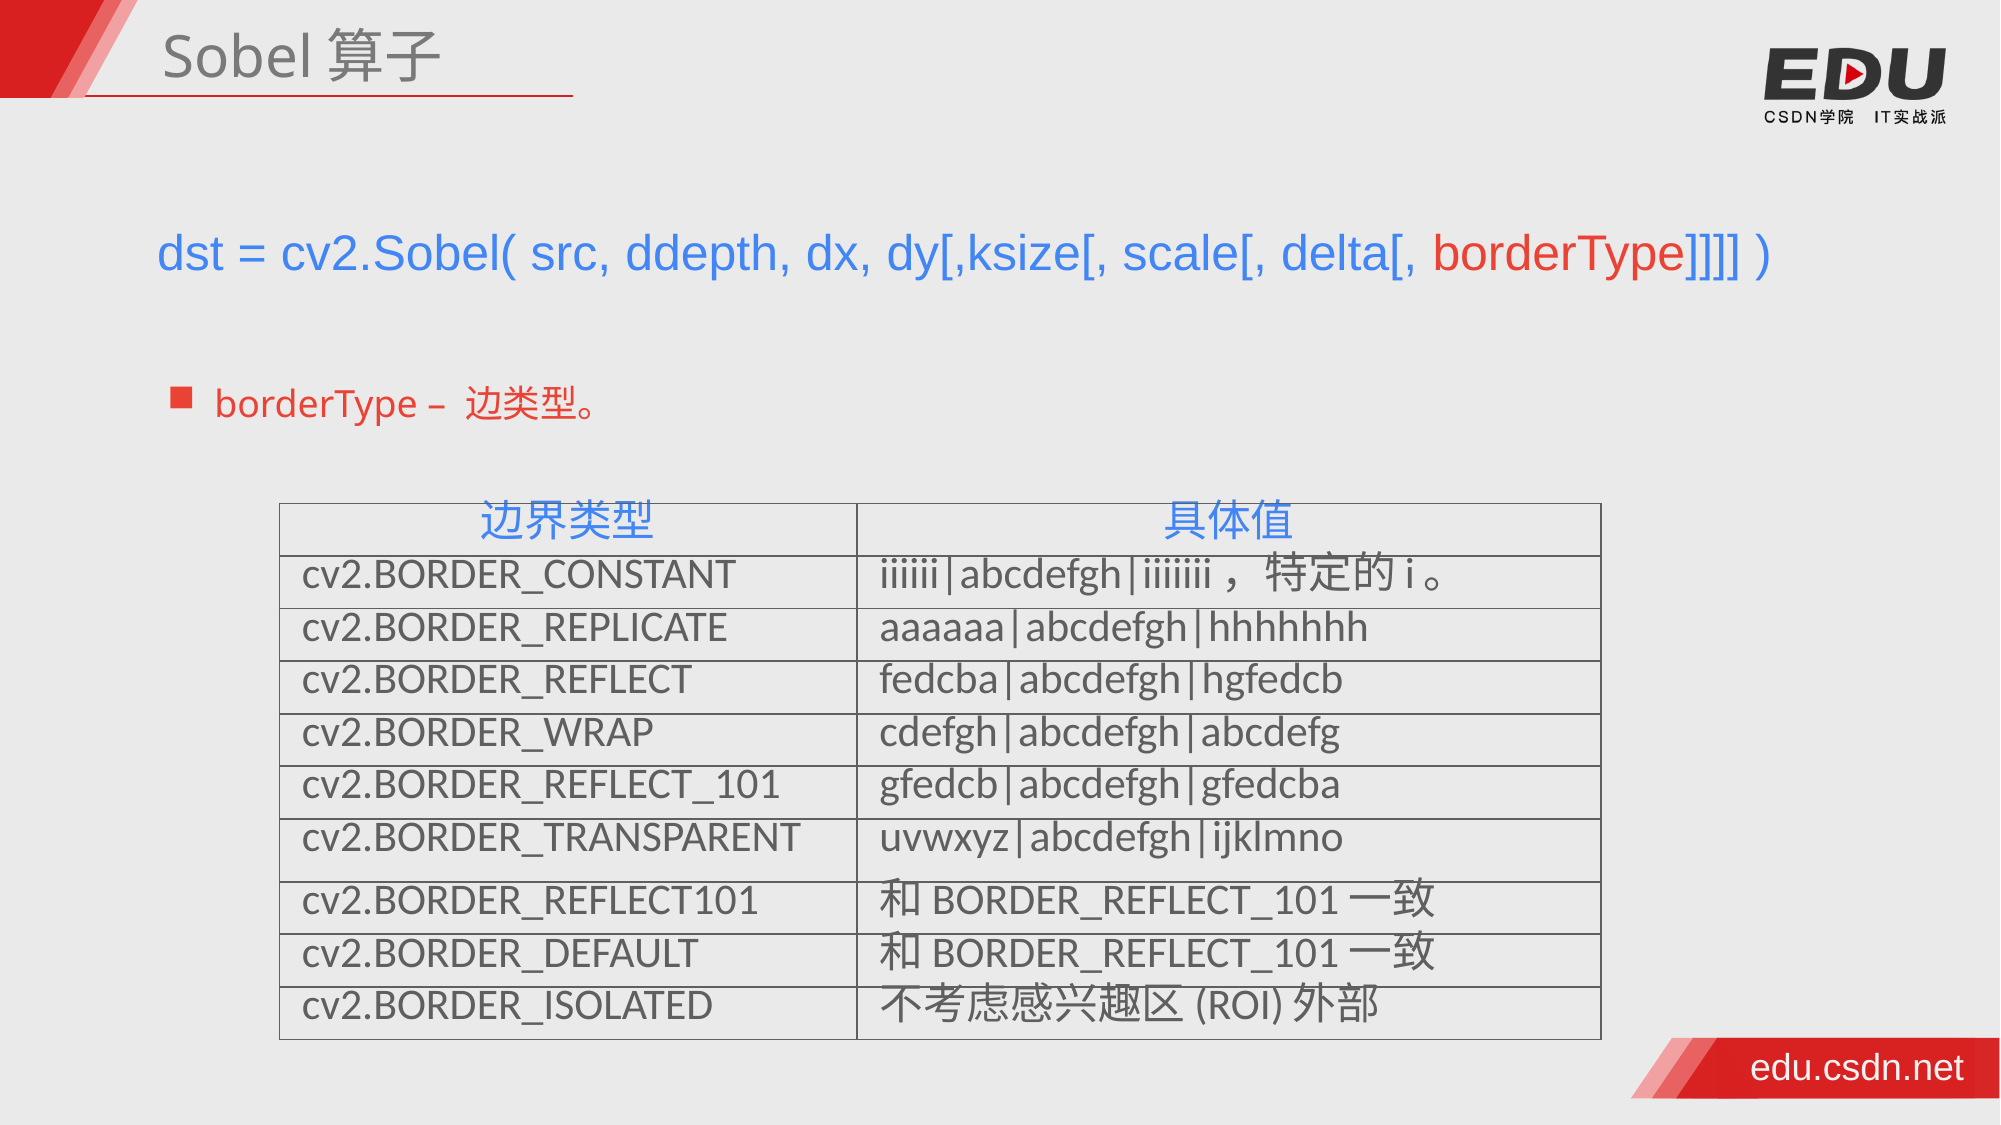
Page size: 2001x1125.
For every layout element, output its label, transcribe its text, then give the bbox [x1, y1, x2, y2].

table_cell cv2.BORDER_CONSTANT [280, 557, 856, 608]
picture [1761, 42, 1948, 128]
table_header 边界类型 [280, 504, 856, 555]
table_cell cv2.BORDER_REFLECT_101 [280, 767, 856, 818]
table_cell gfedcb|abcdefgh|gfedcba [858, 767, 1600, 818]
table_cell 不考虑感兴趣区(ROI)外部 [858, 988, 1600, 1039]
text_box dst = cv2.Sobel( src, ddepth, dx, dy[,ksize[, scale[, delta[, borderType]]]] ) [78, 213, 1851, 289]
table_header 具体值 [858, 504, 1600, 555]
table_cell 和BORDER_REFLECT_101一致 [858, 883, 1600, 933]
table_cell cv2.BORDER_REFLECT [280, 662, 856, 713]
text_box Sobel算子 [154, 19, 618, 118]
table_cell aaaaaa|abcdefgh|hhhhhhh [858, 609, 1600, 660]
table_cell fedcba|abcdefgh|hgfedcb [858, 662, 1600, 713]
table_cell cdefgh|abcdefgh|abcdefg [858, 715, 1600, 765]
table_cell cv2.BORDER_REPLICATE [280, 609, 856, 660]
table_cell uvwxyz|abcdefgh|ijklmno [858, 820, 1600, 881]
table_cell cv2.BORDER_DEFAULT [280, 935, 856, 986]
table_cell cv2.BORDER_WRAP [280, 715, 856, 765]
table_cell iiiiii|abcdefgh|iiiiiii，特定的i。 [858, 557, 1600, 608]
table_cell 和BORDER_REFLECT_101一致 [858, 935, 1600, 986]
text_box borderType – 边类型。 [152, 349, 1559, 433]
table_cell cv2.BORDER_TRANSPARENT [280, 820, 856, 881]
table_cell cv2.BORDER_ISOLATED [280, 988, 856, 1039]
table_cell cv2.BORDER_REFLECT101 [280, 883, 856, 933]
